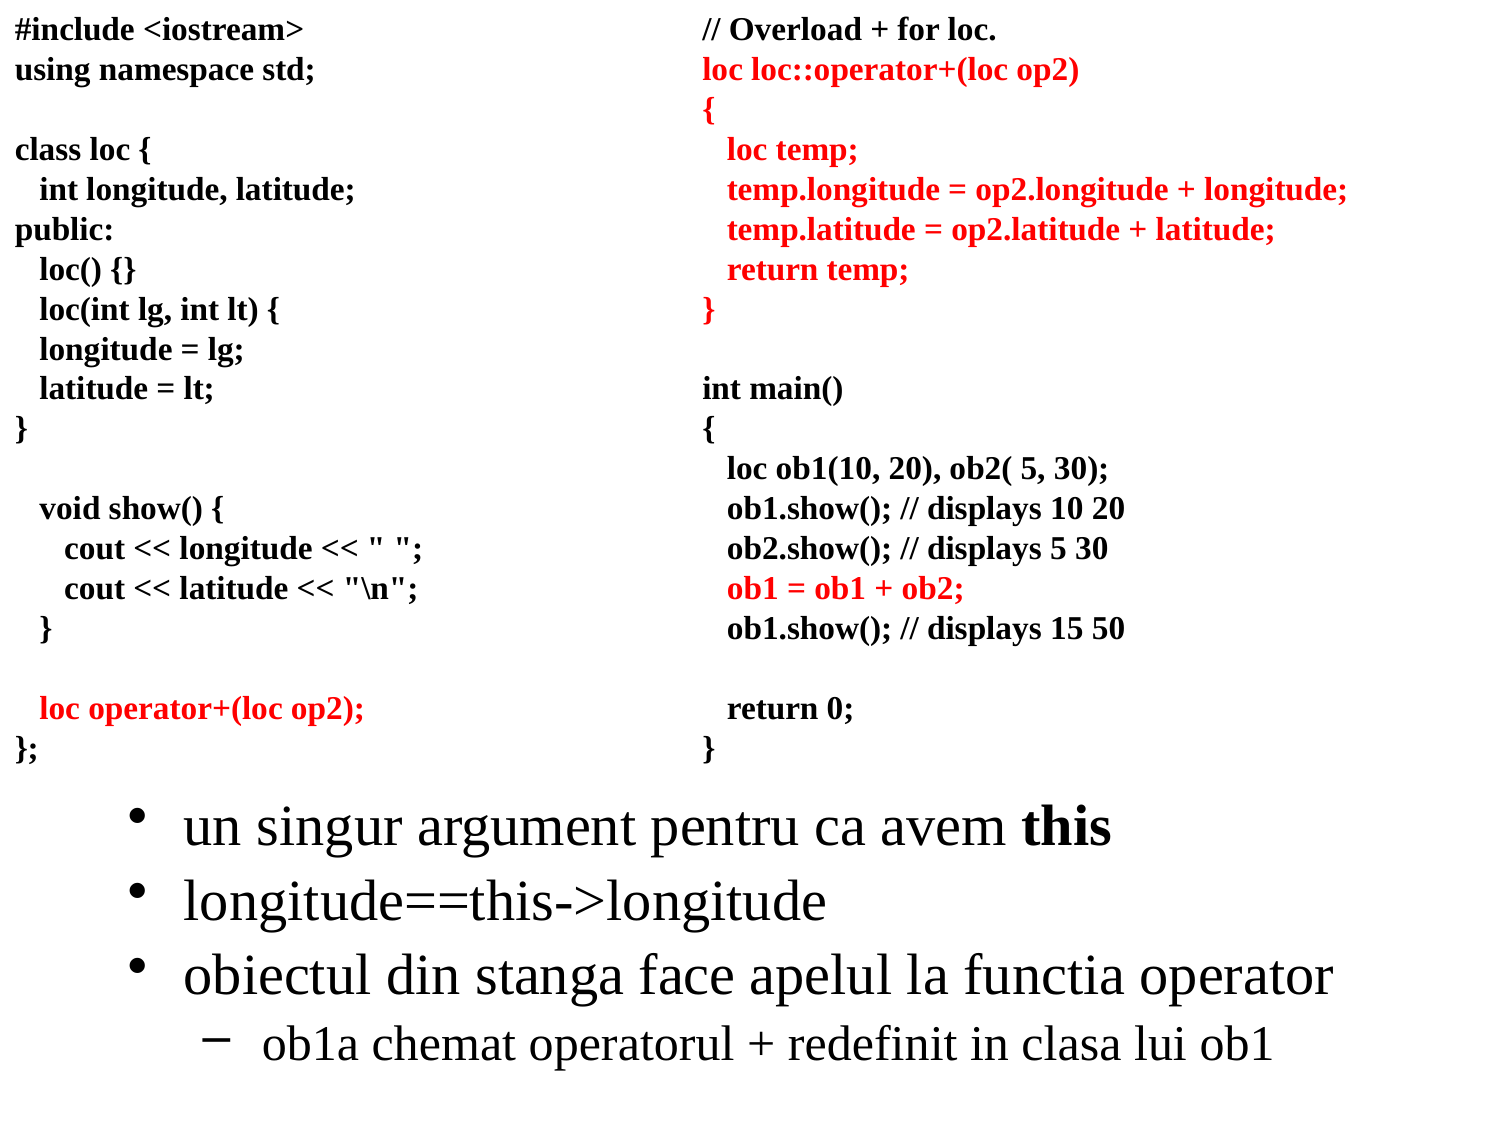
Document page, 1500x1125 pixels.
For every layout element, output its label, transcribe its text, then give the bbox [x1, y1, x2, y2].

text_box // Overload + for loc. loc loc::operator+(loc op2) { loc temp; temp.longitude = op2.longitude + longitude; temp.latitude = op2.latitude + latitude; return temp; } int main() { loc ob1(10, 20), ob2( 5, 30); ob1.show(); // displays 10 20 ob2.show(); // displays 5 30 ob1 = ob1 + ob2; ob1.show(); // displays 15 50 return 0; } [687, 0, 1438, 774]
list un singur argument pentru ca avem this longitude==this->longitude obiectul din stanga face apelul la functia operator ob1a chemat operatorul + redefinit in clasa lui ob1 [112, 787, 1388, 1088]
text_box #include <iostream> using namespace std; class loc { int longitude, latitude; public: loc() {} loc(int lg, int lt) { longitude = lg; latitude = lt; } void show() { cout << longitude << " "; cout << latitude << "\n"; } loc operator+(loc op2); }; [0, 0, 750, 814]
